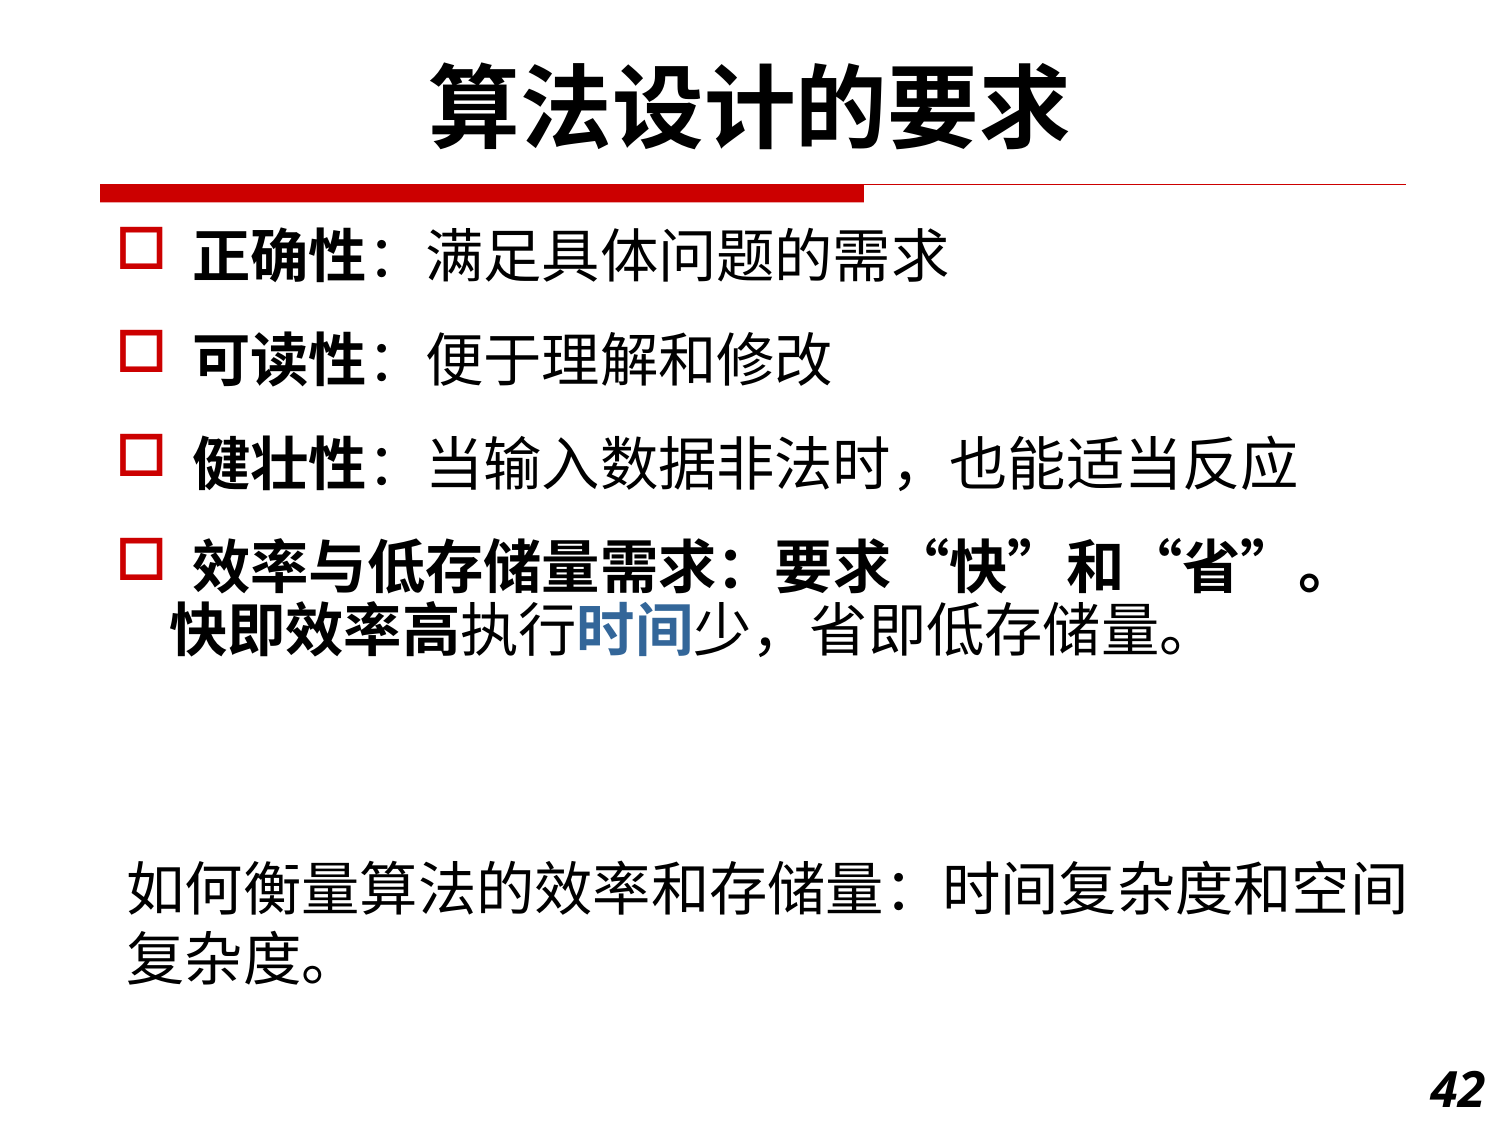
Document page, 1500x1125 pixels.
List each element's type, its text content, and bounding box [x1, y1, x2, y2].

list 正确性：满足具体问题的需求 可读性：便于理解和修改 健壮性：当输入数据非法时，也能适当反应 效率与低存储量需求：要求“快”和“省”。 快即效率高执行时间少，省即低存储量。 [100, 219, 1500, 845]
text_box 算法设计的要求 [56, 42, 1444, 168]
text_box 42 [1400, 1049, 1500, 1125]
text_box 如何衡量算法的效率和存储量：时间复杂度和空间复杂度。 [112, 845, 1444, 1000]
